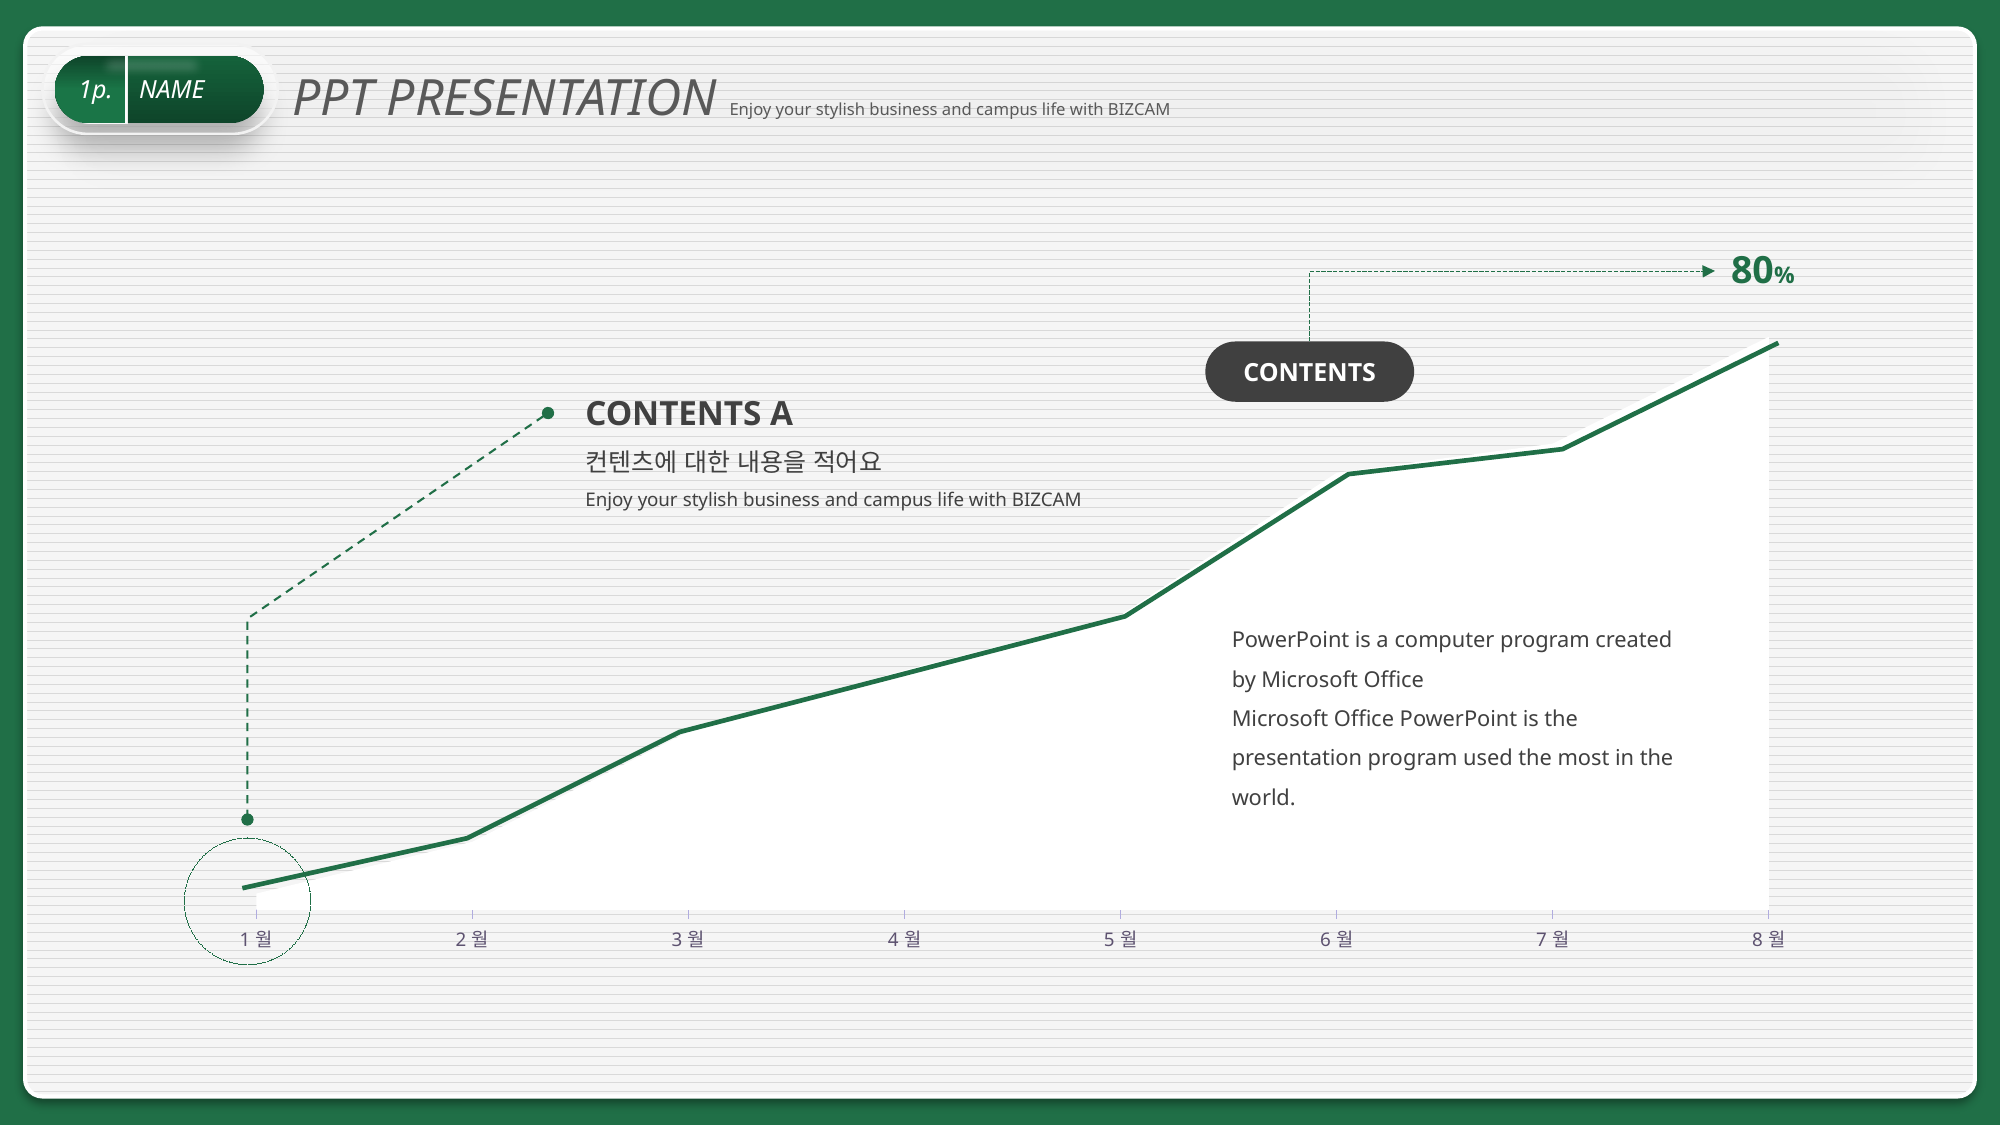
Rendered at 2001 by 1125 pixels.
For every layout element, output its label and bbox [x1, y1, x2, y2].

text_box [1476, 103, 1548, 509]
text_box [42, 43, 278, 134]
text_box [25, 0, 1975, 1097]
chart [207, 247, 1818, 968]
